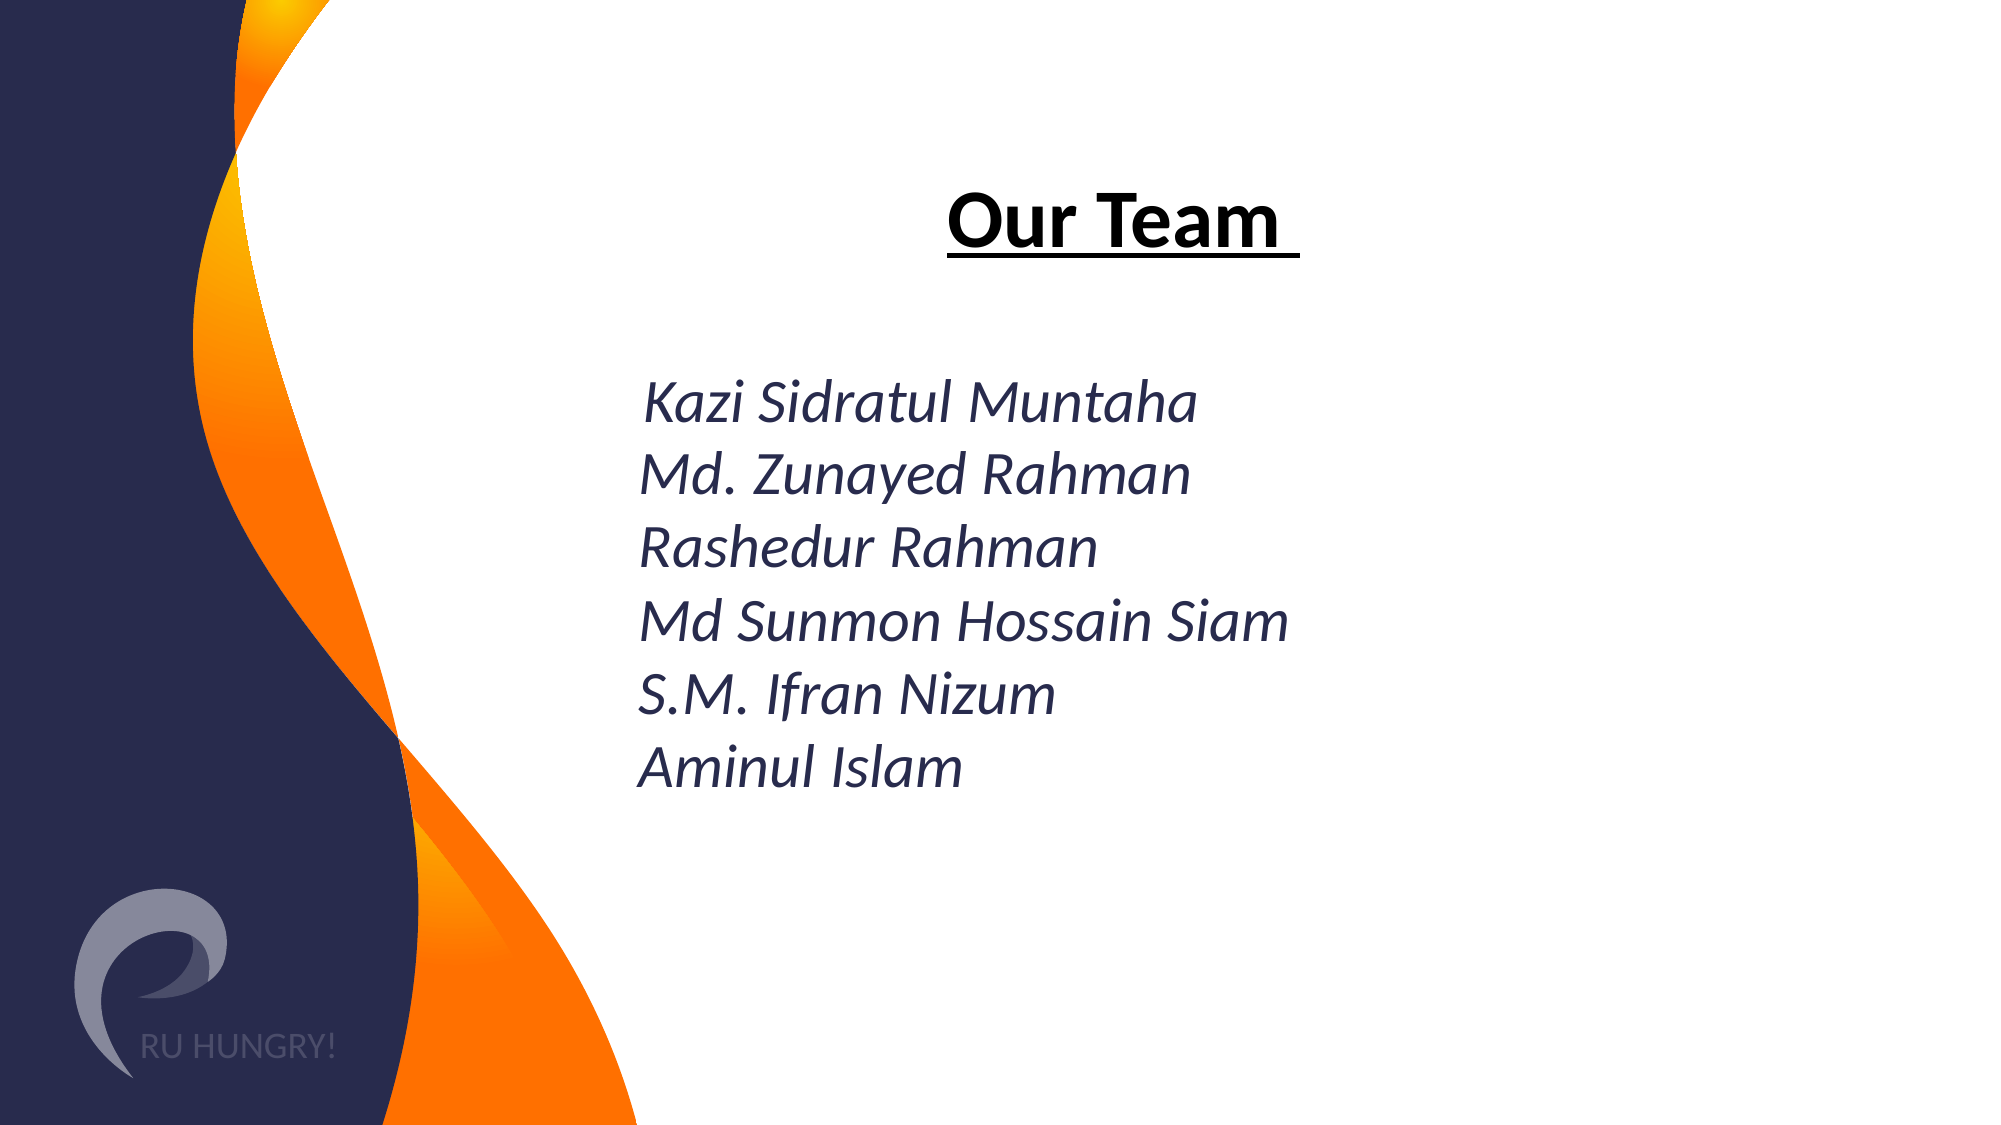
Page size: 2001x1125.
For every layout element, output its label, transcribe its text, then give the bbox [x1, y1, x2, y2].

title Our Team [695, 156, 1553, 273]
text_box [24, 857, 355, 1079]
subtitle Kazi Sidratul Muntaha Md. Zunayed Rahman Rashedur Rahman Md Sunmon Hossain Siam S.M. Ifran Nizum Aminul Islam [623, 300, 1624, 825]
